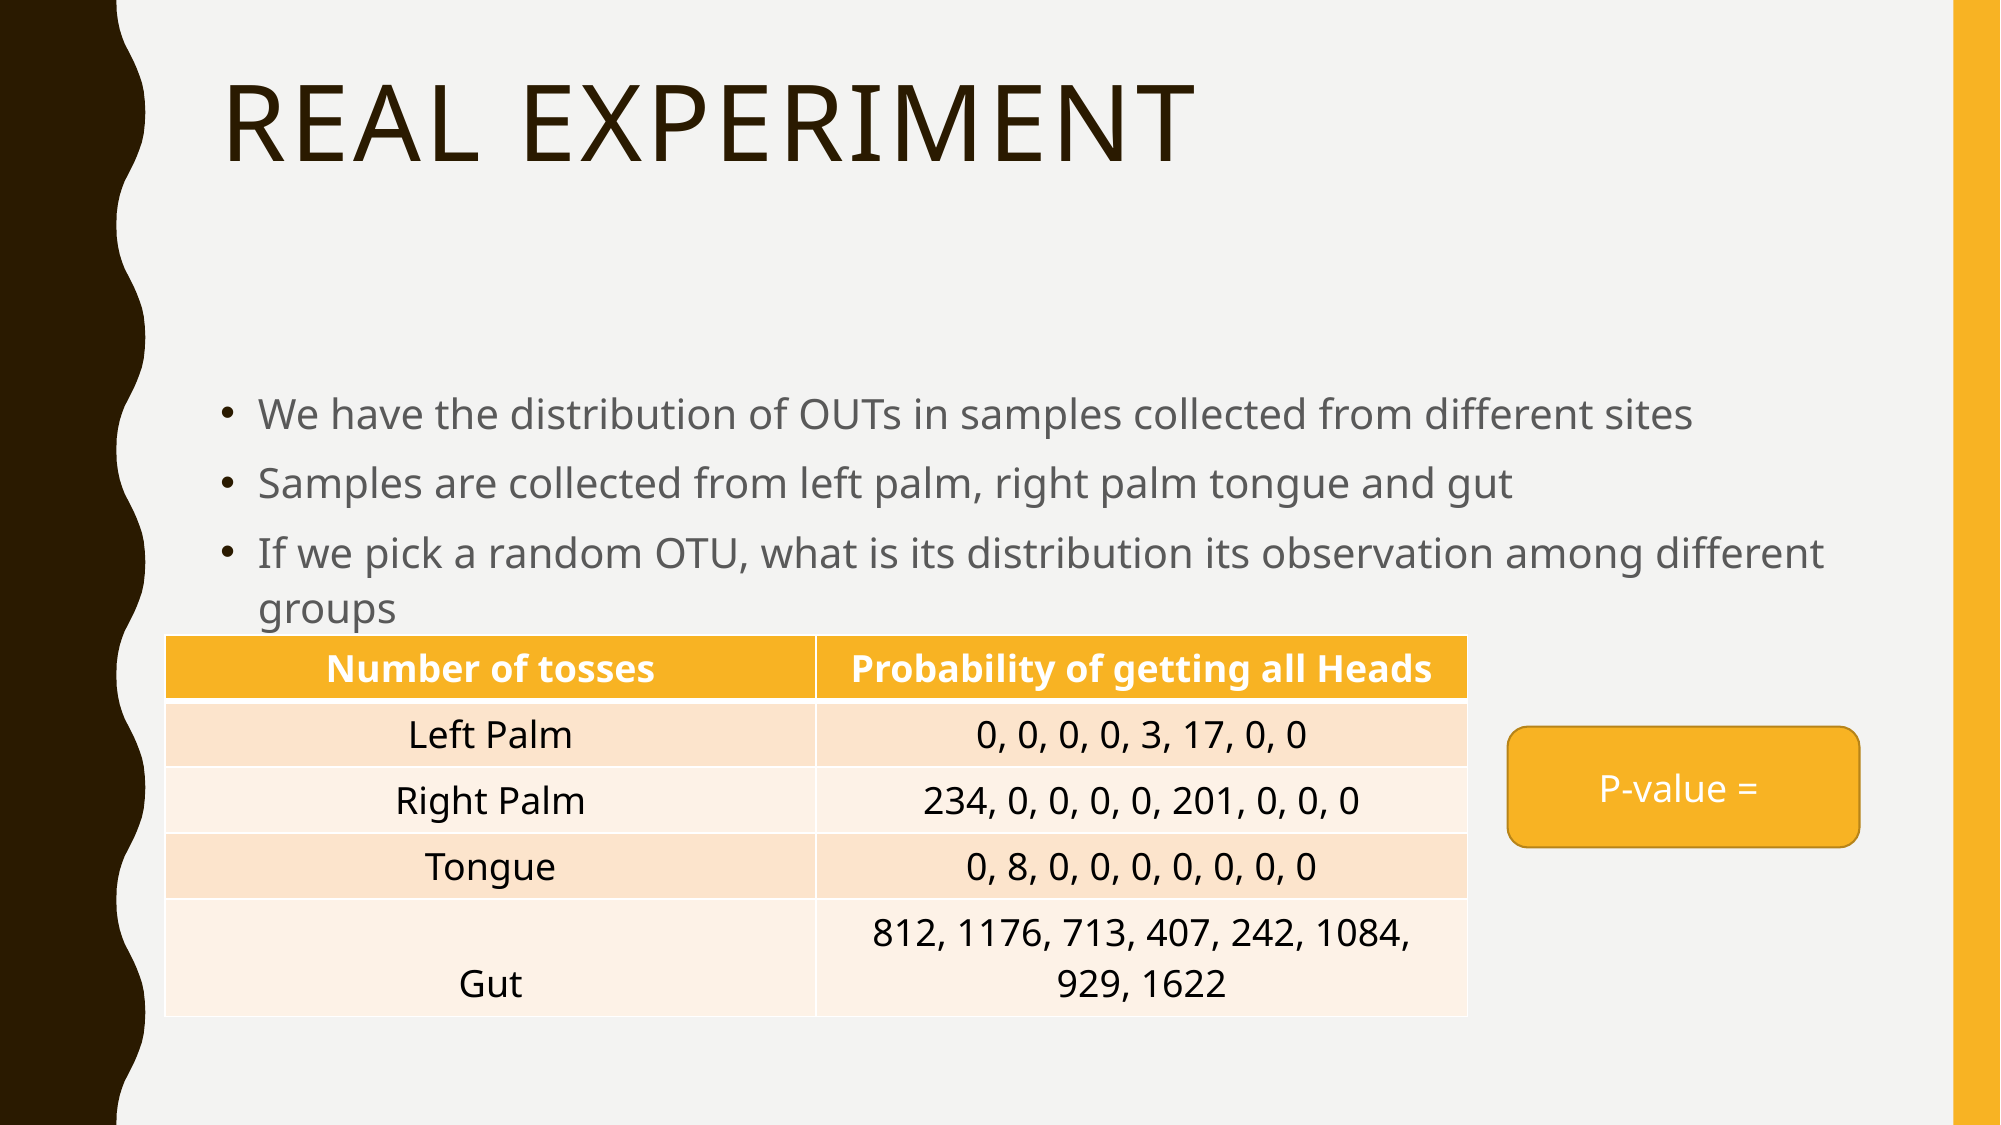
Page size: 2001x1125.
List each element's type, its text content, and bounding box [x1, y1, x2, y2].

table_cell 0, 8, 0, 0, 0, 0, 0, 0, 0 [817, 834, 1467, 898]
table_cell 0, 0, 0, 0, 3, 17, 0, 0 [817, 704, 1467, 766]
title Real experiment [205, 62, 1875, 308]
table_cell Tongue [166, 834, 815, 898]
table_cell 234, 0, 0, 0, 0, 201, 0, 0, 0 [817, 768, 1467, 832]
table_cell Right Palm [166, 768, 815, 832]
table_cell Gut [166, 900, 815, 1016]
table_header Probability of getting all Heads [817, 636, 1467, 698]
table_cell 812, 1176, 713, 407, 242, 1084, 929, 1622 [817, 900, 1467, 1016]
table_cell Left Palm [166, 704, 815, 766]
table_header Number of tosses [166, 636, 815, 698]
list We have the distribution of OUTs in samples collected from different sites Samples are collected from left palm, right palm tongue and gut If we pick a random OTU, what is its distribution its observation among different groups [205, 375, 1875, 965]
